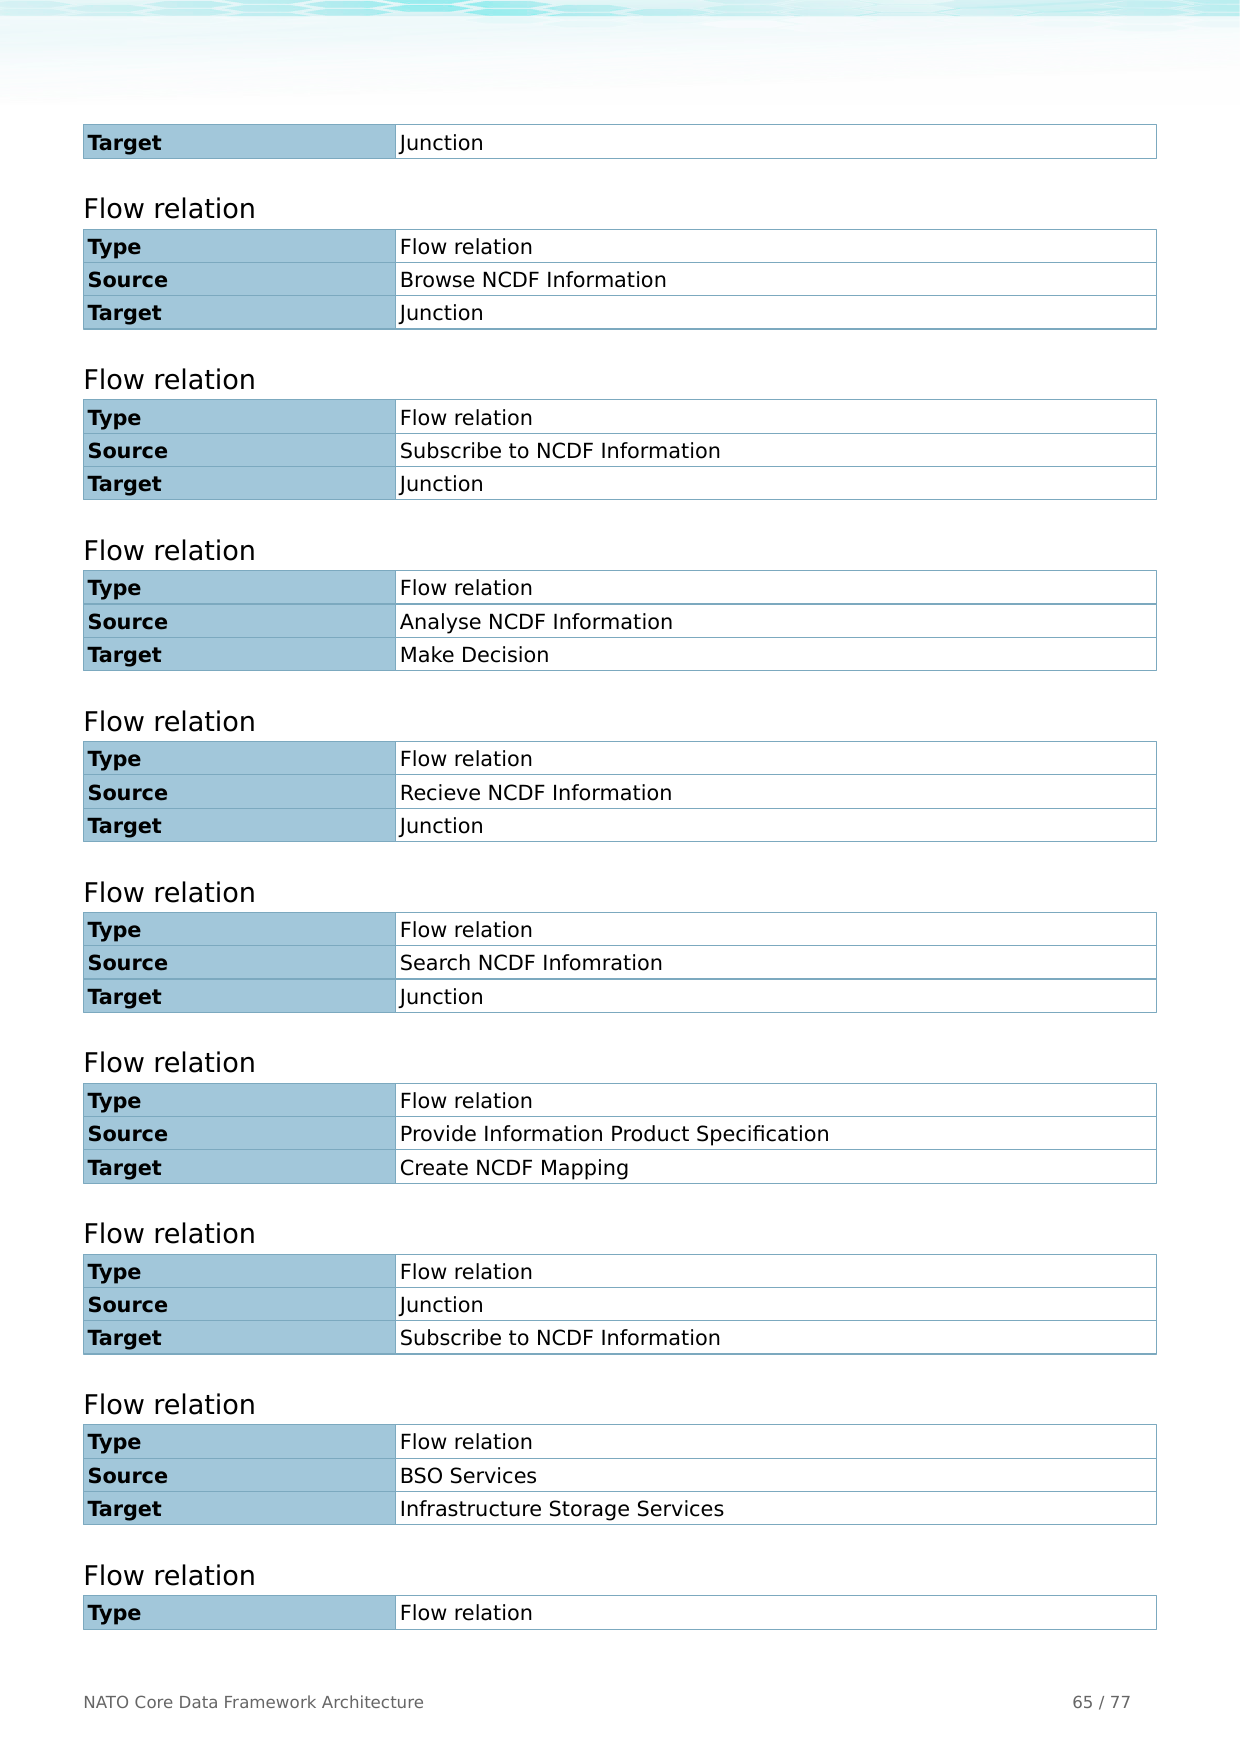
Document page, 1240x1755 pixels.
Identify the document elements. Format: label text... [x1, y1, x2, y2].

text_box Source [83, 1287, 396, 1320]
text_box Flow relation [395, 912, 1157, 945]
text_box BSO Services [396, 1458, 1157, 1491]
text_box Flow relation [395, 1083, 1157, 1116]
text_box Junction [396, 124, 1157, 159]
text_box Analyse NCDF Information [396, 604, 1157, 637]
text_box Junction [396, 808, 1157, 842]
text_box Flow relation [83, 704, 1157, 738]
text_box Source [83, 1458, 396, 1491]
text_box Type [83, 1424, 395, 1458]
text_box Target [83, 808, 396, 842]
text_box Flow relation [83, 1387, 1157, 1421]
text_box Search NCDF Infomration [396, 945, 1157, 979]
text_box Type [83, 570, 395, 604]
text_box Recieve NCDF Information [396, 774, 1157, 808]
text_box Provide Information Product Specification [396, 1116, 1157, 1149]
text_box Source [83, 1116, 396, 1149]
text_box Source [83, 774, 396, 808]
text_box Make Decision [396, 637, 1157, 671]
text_box Flow relation [83, 1045, 1157, 1079]
text_box Browse NCDF Information [396, 262, 1157, 295]
text_box Flow relation [83, 362, 1157, 396]
text_box Target [83, 979, 396, 1013]
text_box Subscribe to NCDF Information [396, 433, 1157, 466]
text_box Flow relation [395, 1254, 1157, 1287]
text_box Target [83, 1149, 396, 1184]
text_box Junction [396, 295, 1157, 329]
text_box Type [83, 399, 395, 433]
text_box Type [83, 229, 395, 262]
text_box Junction [396, 466, 1157, 500]
text_box Flow relation [83, 1558, 1157, 1592]
text_box Flow relation [395, 399, 1157, 433]
text_box Flow relation [395, 229, 1157, 262]
text_box Type [83, 1254, 395, 1287]
text_box Flow relation [83, 533, 1157, 567]
text_box Target [83, 295, 396, 329]
text_box Type [83, 912, 395, 945]
text_box Target [83, 124, 396, 159]
text_box Flow relation [395, 1424, 1157, 1458]
text_box Source [83, 604, 396, 637]
text_box Type [83, 741, 395, 774]
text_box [83, 1649, 1157, 1755]
text_box Source [83, 433, 396, 466]
text_box Target [83, 637, 396, 671]
text_box Infrastructure Storage Services [396, 1491, 1157, 1525]
text_box Target [83, 1491, 396, 1525]
text_box Flow relation [395, 741, 1157, 774]
text_box Type [83, 1083, 395, 1116]
text_box Target [83, 466, 396, 500]
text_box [83, 1595, 1157, 1630]
text_box Subscribe to NCDF Information [396, 1320, 1157, 1355]
text_box Create NCDF Mapping [396, 1149, 1157, 1184]
text_box Source [83, 945, 396, 979]
text_box Source [83, 262, 396, 295]
text_box Flow relation [83, 874, 1157, 909]
text_box Junction [396, 979, 1157, 1013]
text_box Flow relation [83, 1216, 1157, 1250]
text_box Flow relation [83, 191, 1157, 225]
text_box Target [83, 1320, 396, 1355]
text_box Junction [396, 1287, 1157, 1320]
text_box Flow relation [395, 570, 1157, 604]
picture [0, 0, 1240, 105]
